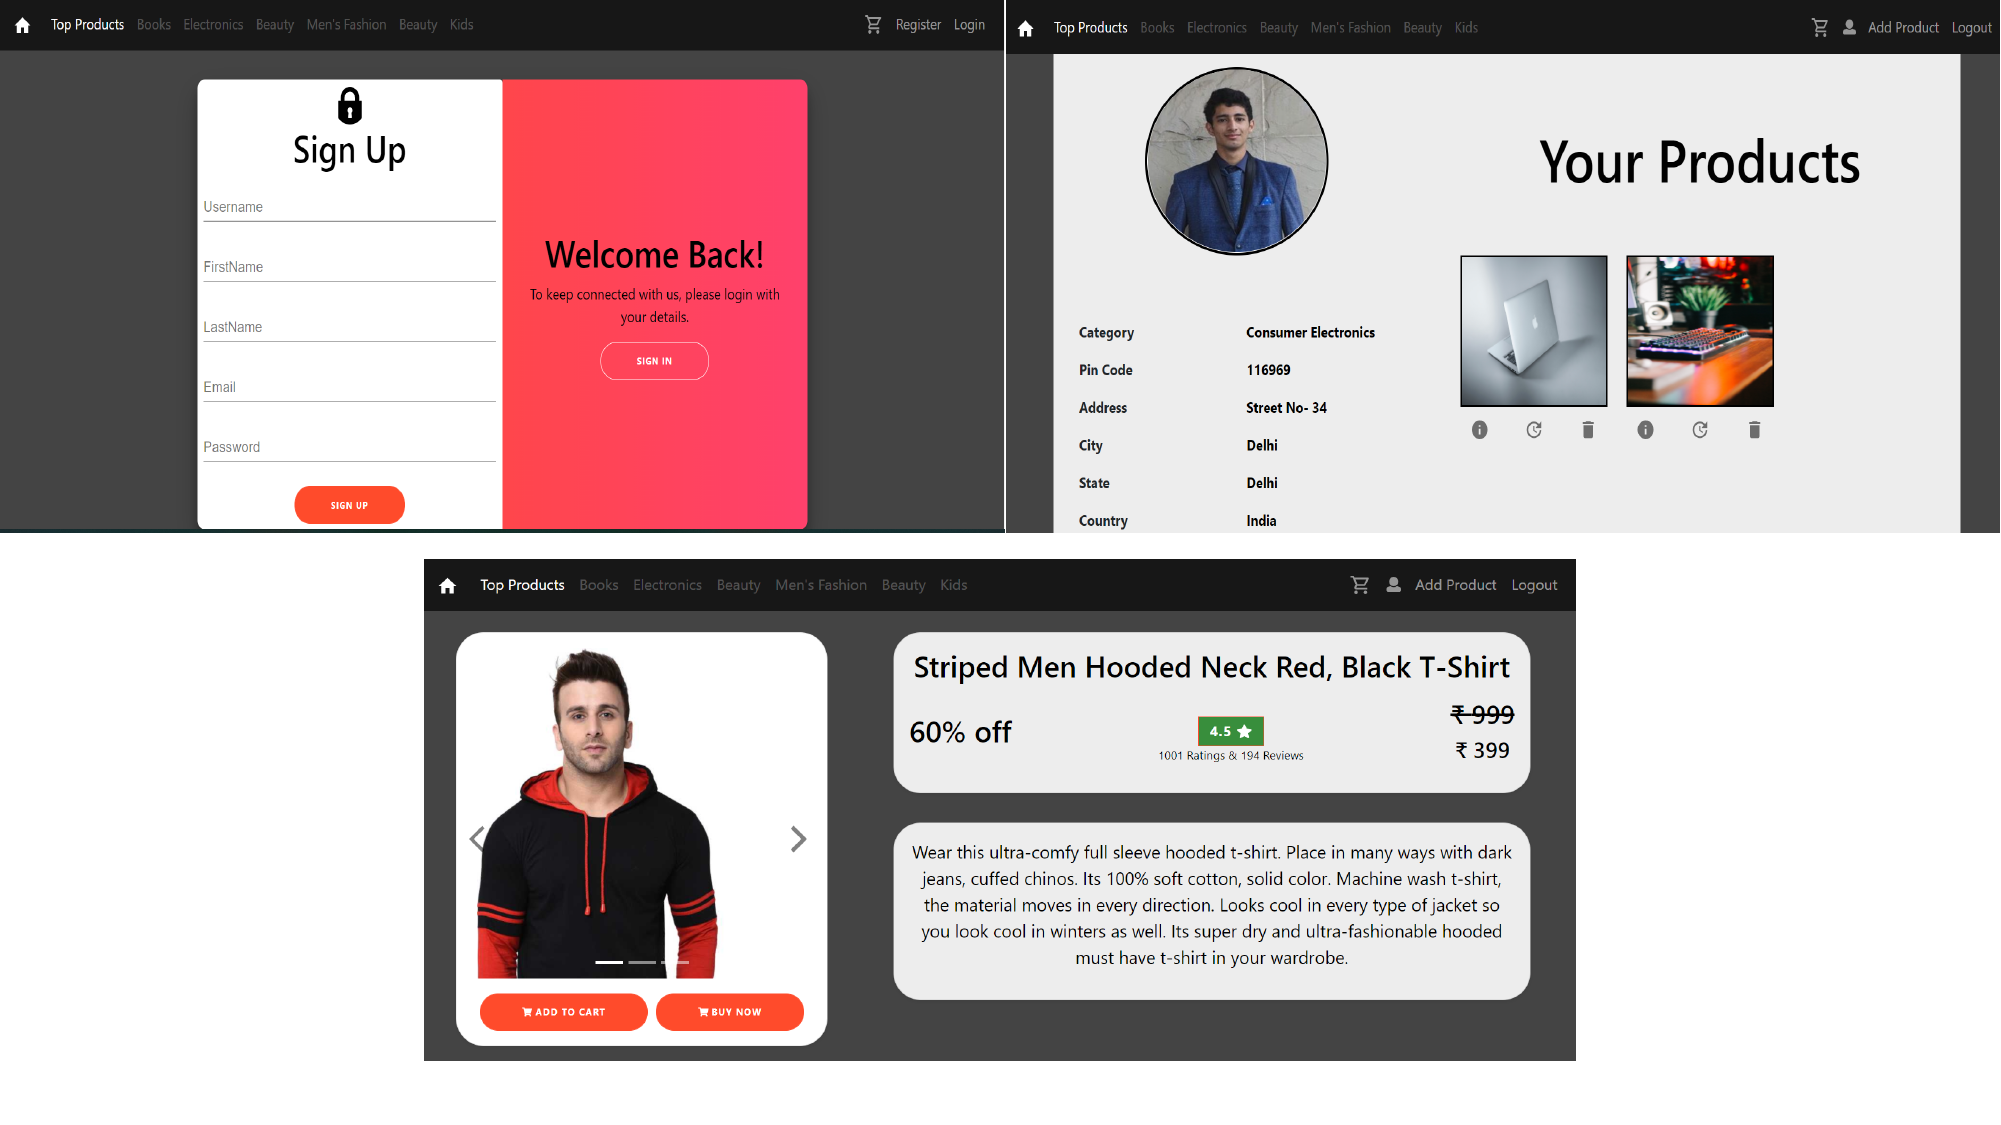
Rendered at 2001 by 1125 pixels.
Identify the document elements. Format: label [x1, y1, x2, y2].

picture [0, 0, 1005, 534]
picture [423, 559, 1576, 1061]
picture [1006, 0, 2000, 534]
